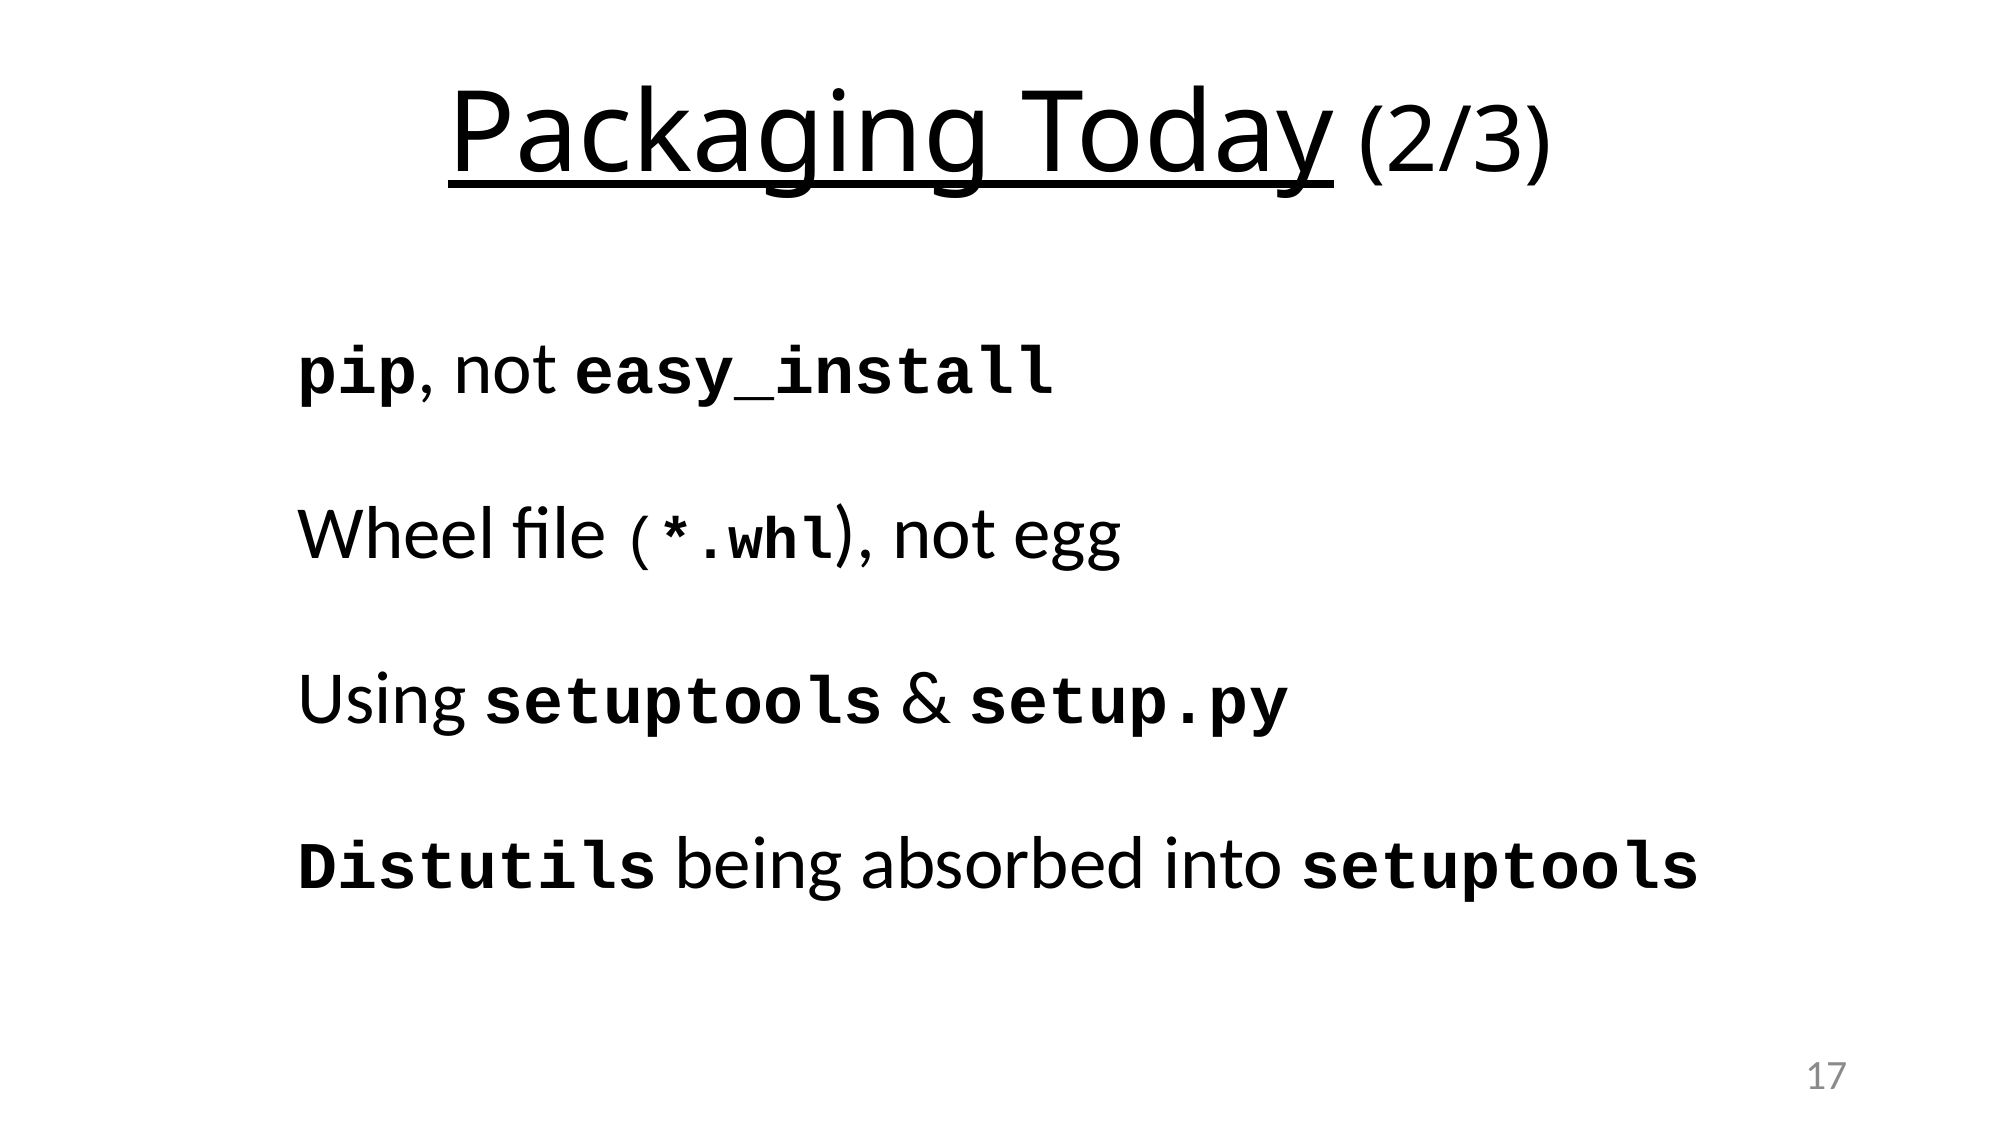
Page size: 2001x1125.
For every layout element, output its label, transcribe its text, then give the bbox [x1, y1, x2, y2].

list pip, not easy_install Wheel file (*.whl), not egg Using setuptools & setup.py Distutils being absorbed into setuptools [282, 311, 1718, 958]
slide_number 17 [1412, 1042, 1863, 1103]
title Packaging Today (2/3) [398, 50, 1602, 220]
